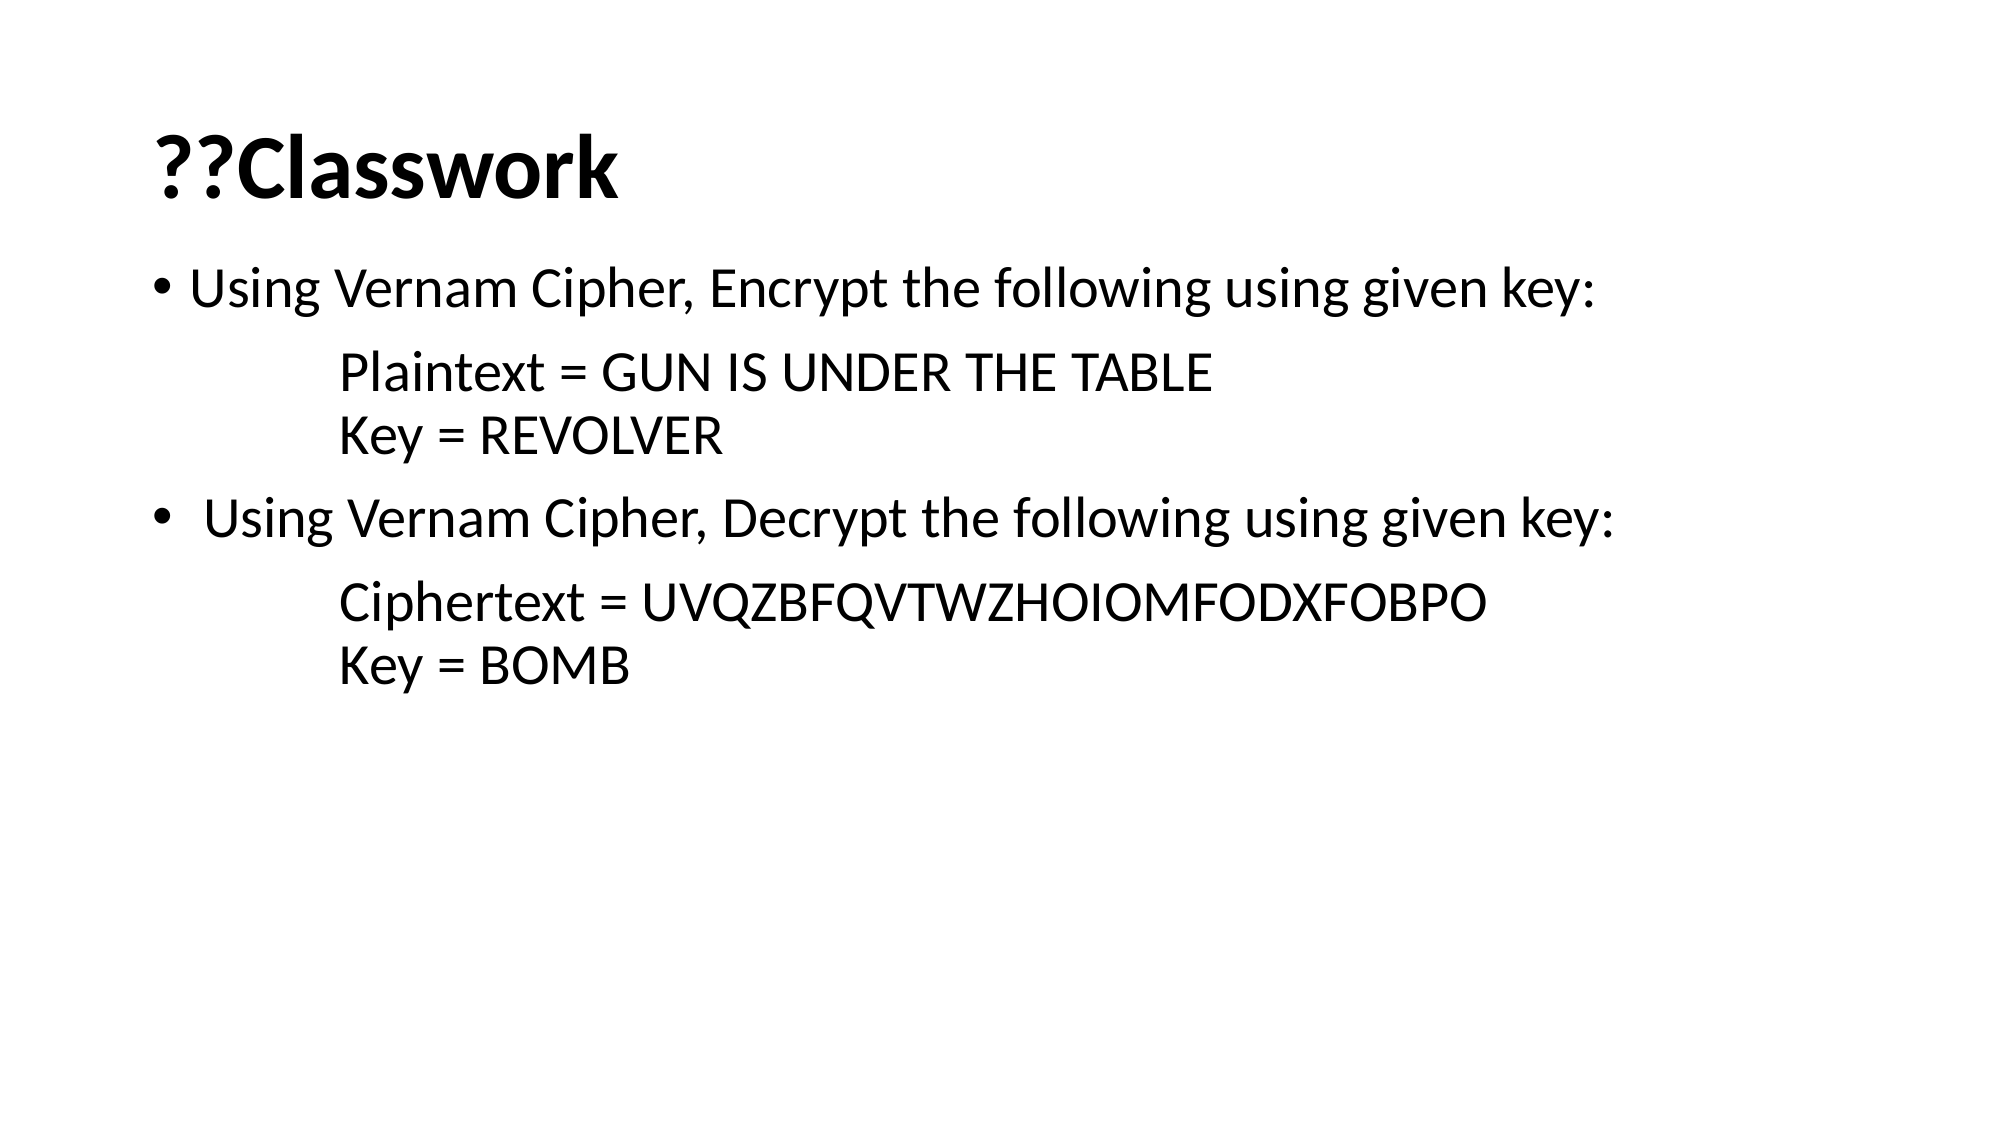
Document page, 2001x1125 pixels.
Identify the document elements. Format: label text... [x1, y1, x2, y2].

title ??Classwork [137, 59, 1863, 249]
list Using Vernam Cipher, Encrypt the following using given key: Plaintext = GUN IS UNDER THE TABLE Key = REVOLVER Using Vernam Cipher, Decrypt the following using given key: Ciphertext = UVQZBFQVTWZHOIOMFODXFOBPO Key = BOMB [137, 249, 1863, 1014]
